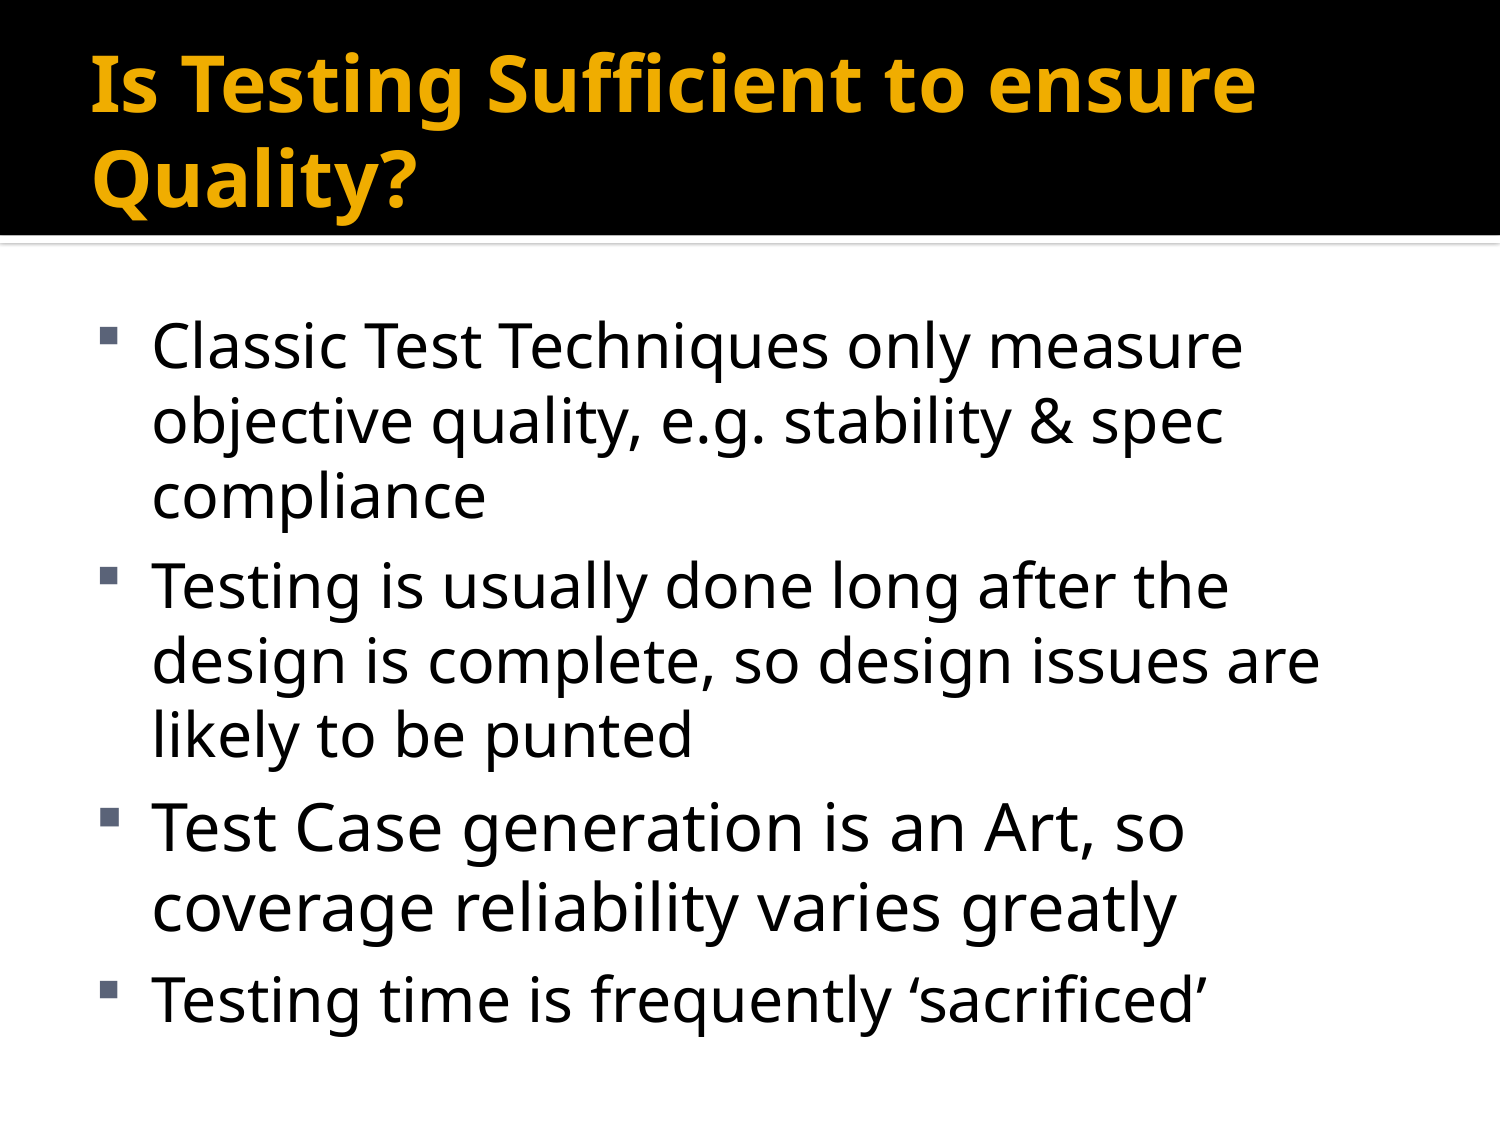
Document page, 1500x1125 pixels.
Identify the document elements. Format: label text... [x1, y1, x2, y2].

title Is Testing Sufficient to ensure Quality? [75, 25, 1425, 231]
list Classic Test Techniques only measure objective quality, e.g. stability & spec compliance Testing is usually done long after the design is complete, so design issues are likely to be punted Test Case generation is an Art, so coverage reliability varies greatly Testing time is frequently ‘sacrificed’ [75, 291, 1425, 1050]
